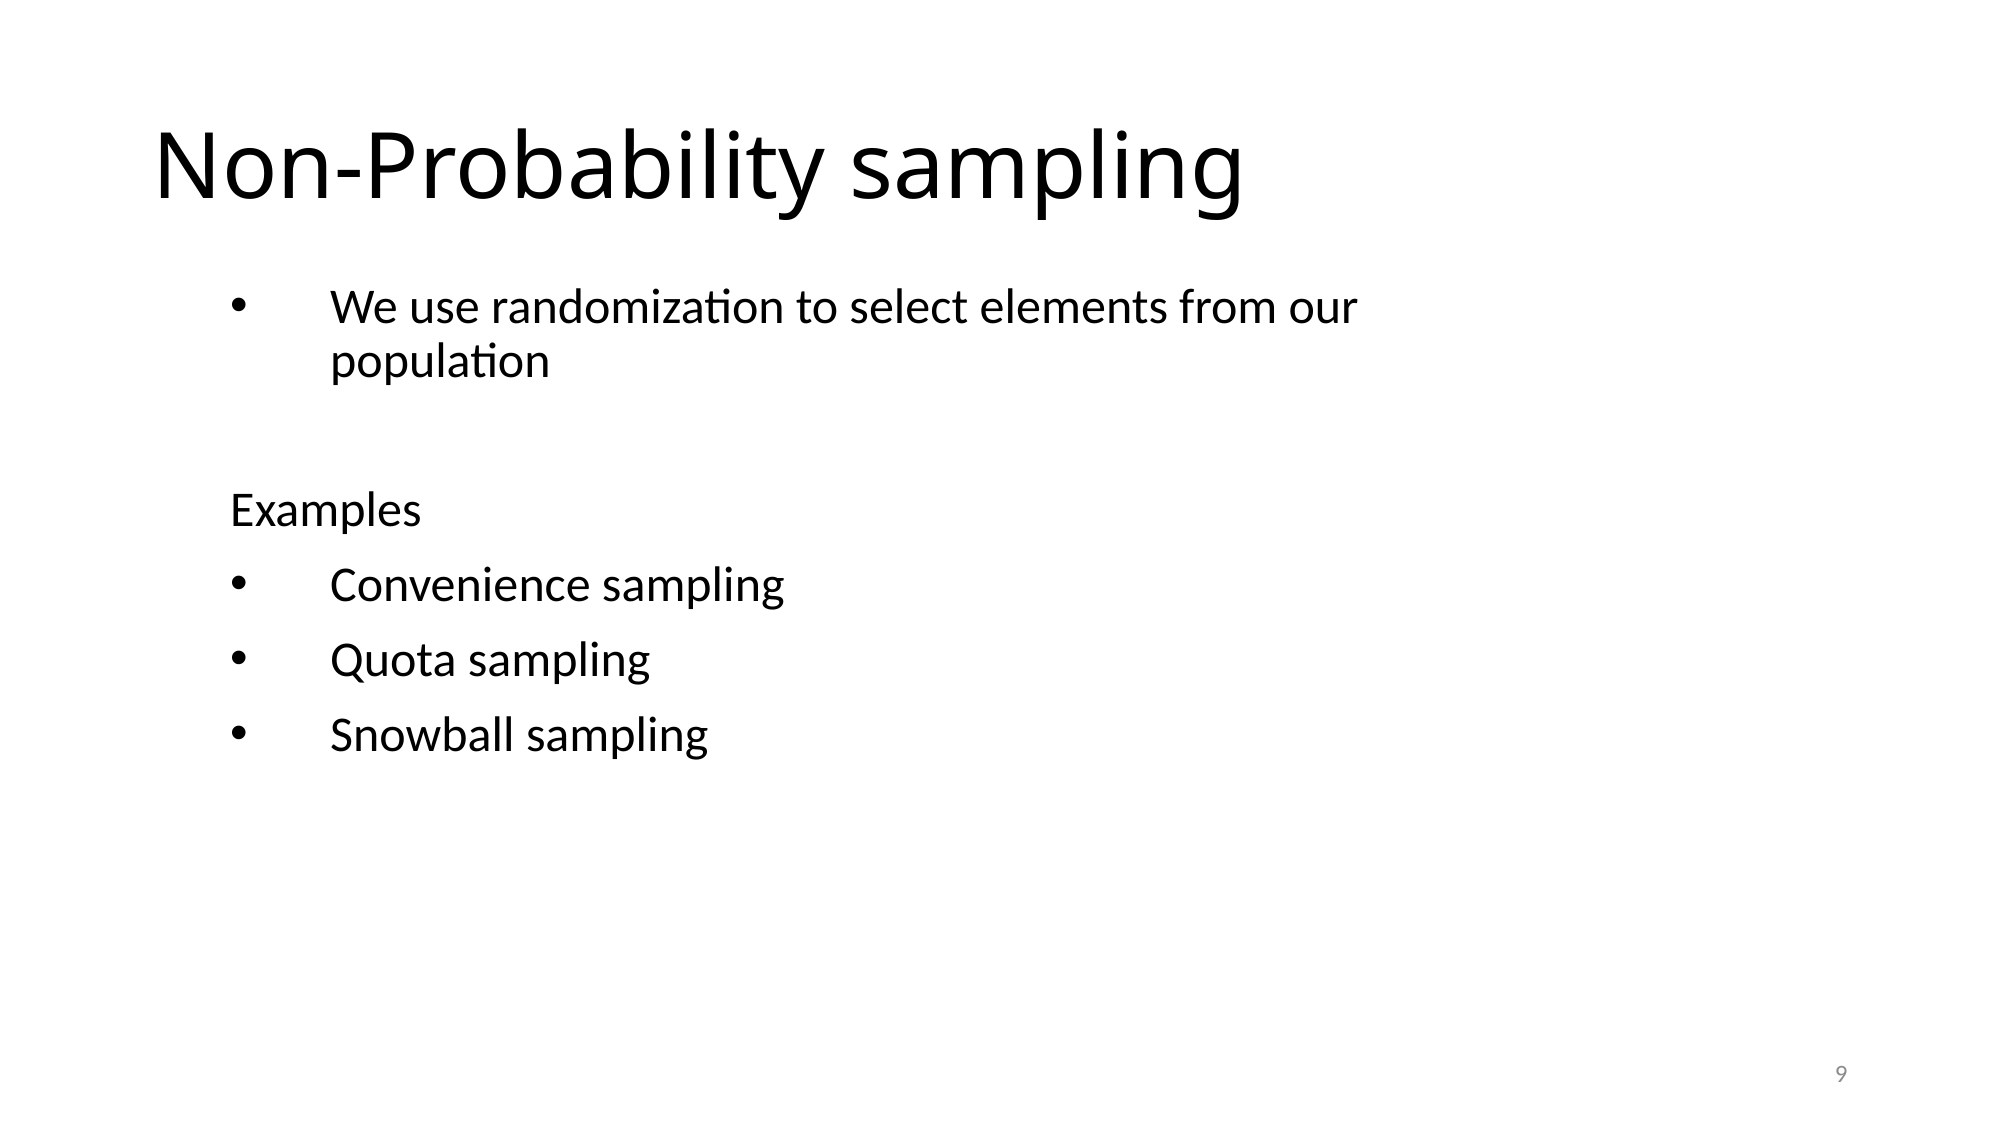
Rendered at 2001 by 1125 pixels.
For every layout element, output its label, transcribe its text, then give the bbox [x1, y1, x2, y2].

title Non-Probability sampling [137, 59, 2000, 278]
text_box We use randomization to select elements from our population Examples Convenience sampling Quota sampling Snowball sampling [215, 272, 1579, 948]
slide_number 9 [1412, 1042, 1863, 1103]
